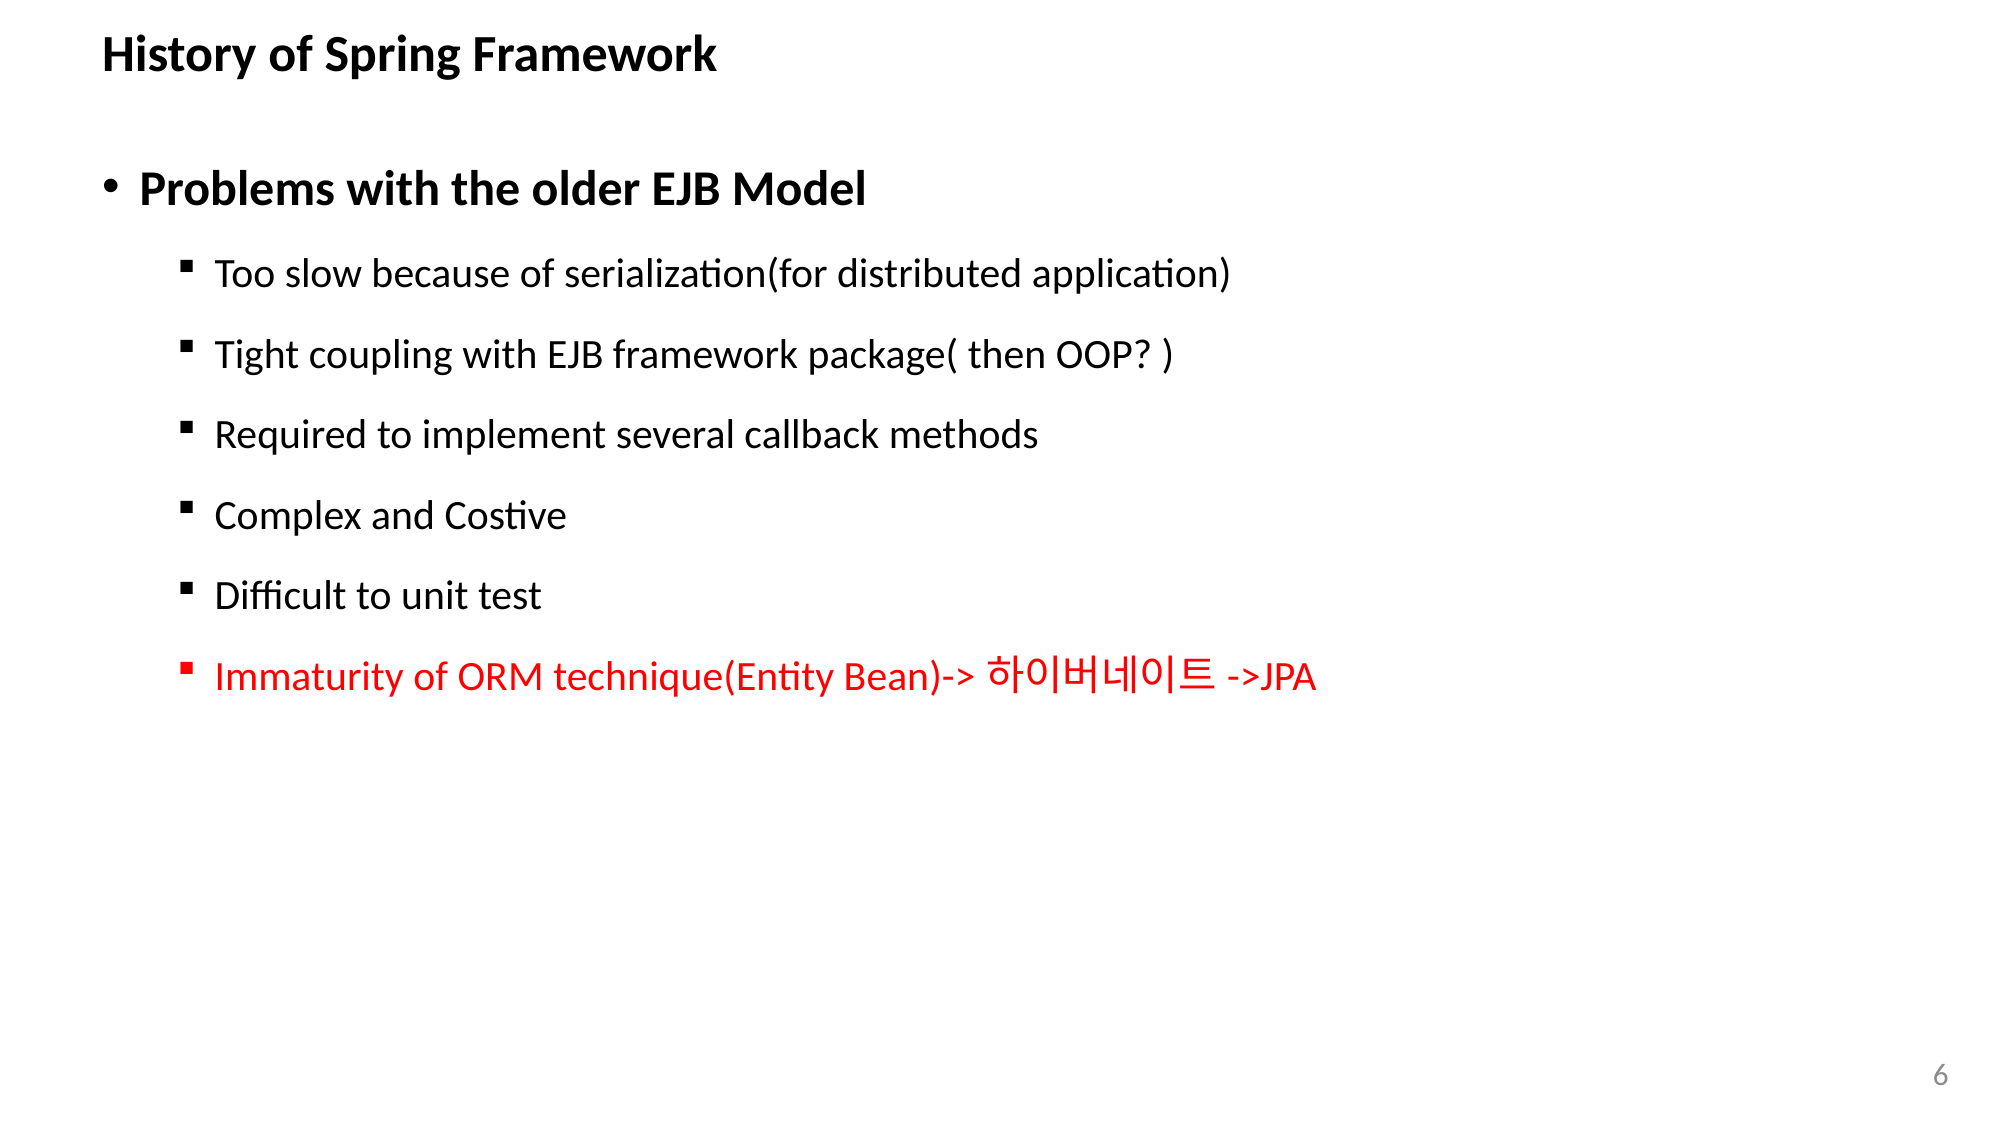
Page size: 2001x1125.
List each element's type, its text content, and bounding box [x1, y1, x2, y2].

slide_number 6 [1513, 1042, 1964, 1103]
list Problems with the older EJB Model Too slow because of serialization(for distributed application) Tight coupling with EJB framework package( then OOP? ) Required to implement several callback methods Complex and Costive Difficult to unit test Immaturity of ORM technique(Entity Bean)->하이버네이트->JPA [87, 124, 1946, 1125]
title History of Spring Framework [87, 26, 1812, 83]
